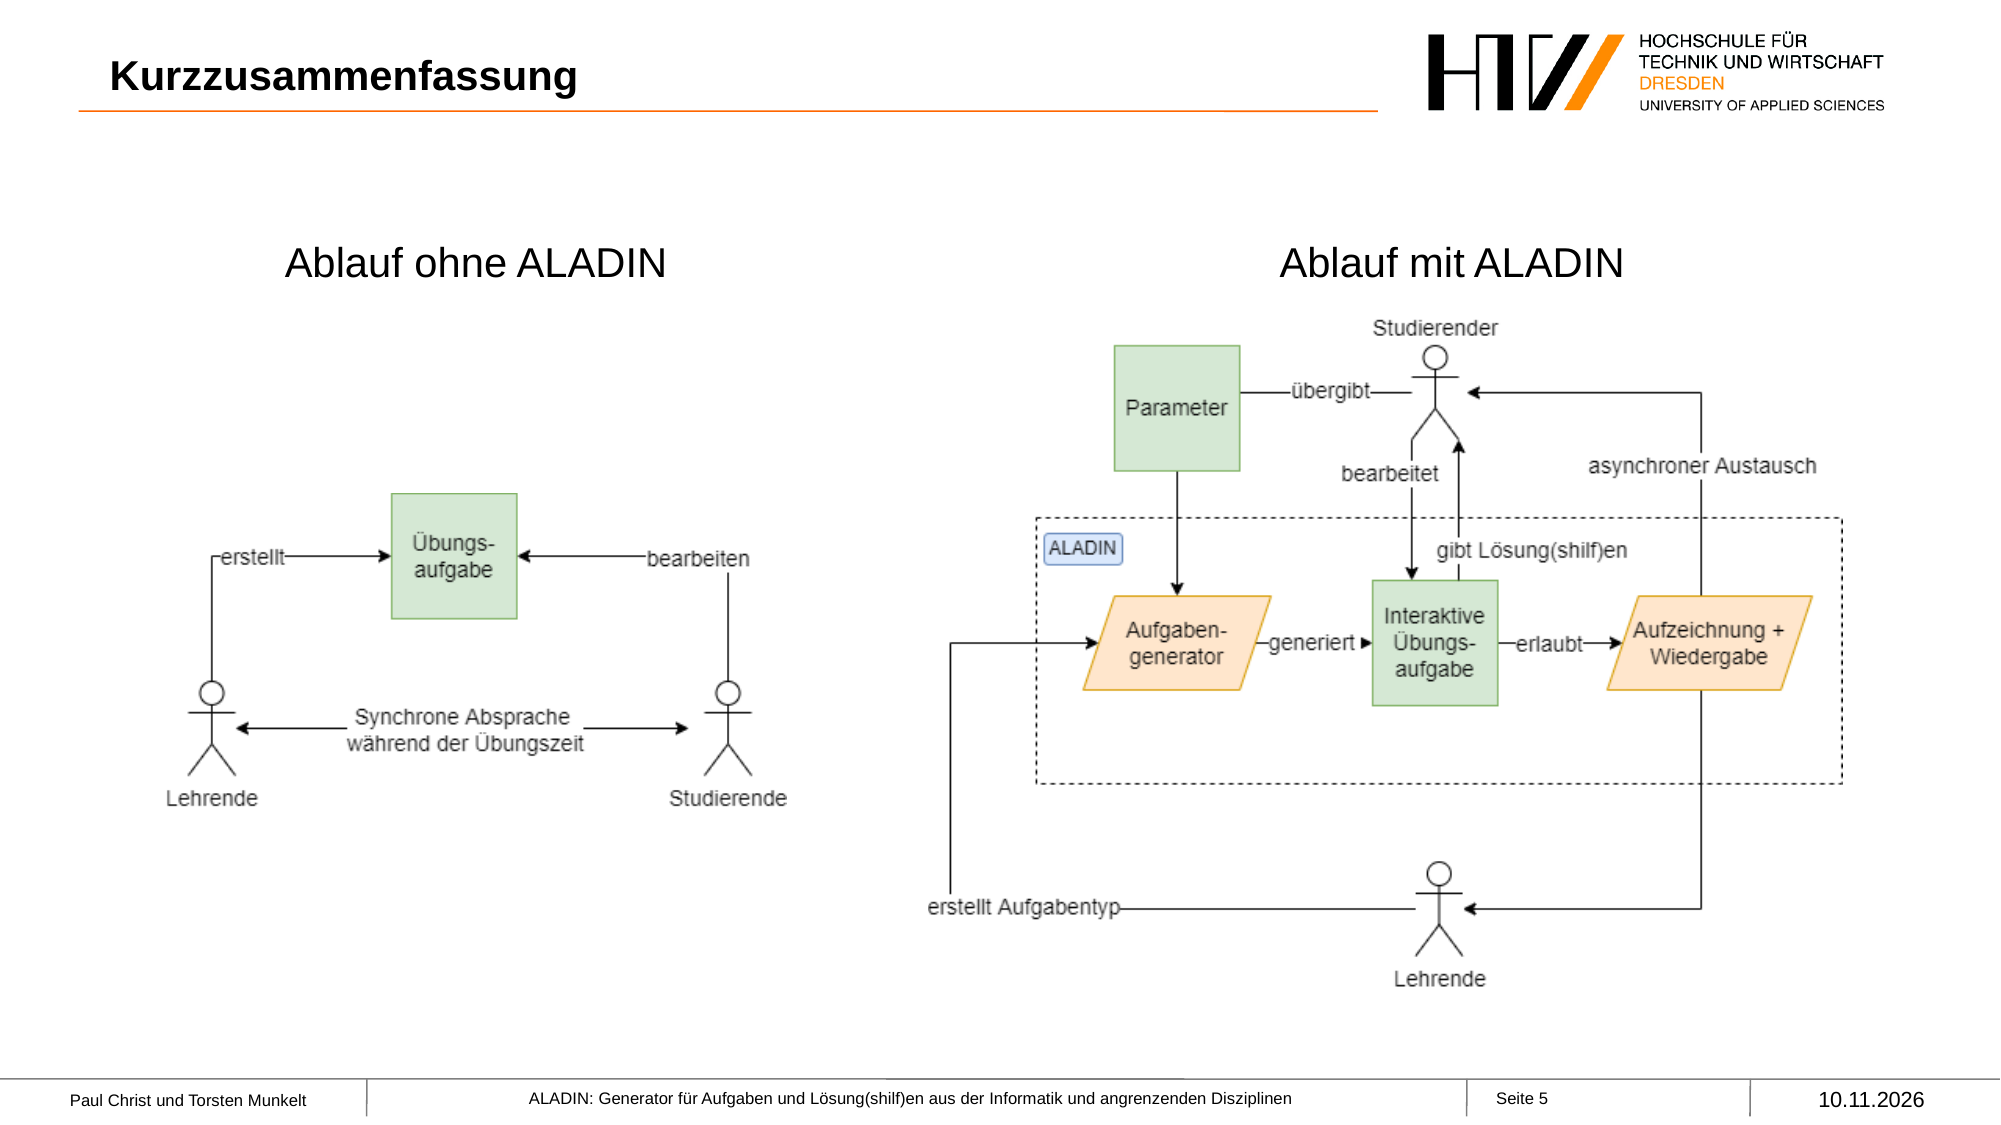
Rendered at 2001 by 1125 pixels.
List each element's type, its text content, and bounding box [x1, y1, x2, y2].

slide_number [1803, 1080, 1981, 1116]
text_box Ablauf mit ALADIN [1264, 228, 1640, 293]
picture [165, 493, 787, 814]
picture [928, 314, 1844, 993]
title Kurzzusammenfassung [94, 29, 1386, 117]
text_box Ablauf ohne ALADIN [270, 228, 683, 293]
picture [1425, 31, 1887, 111]
